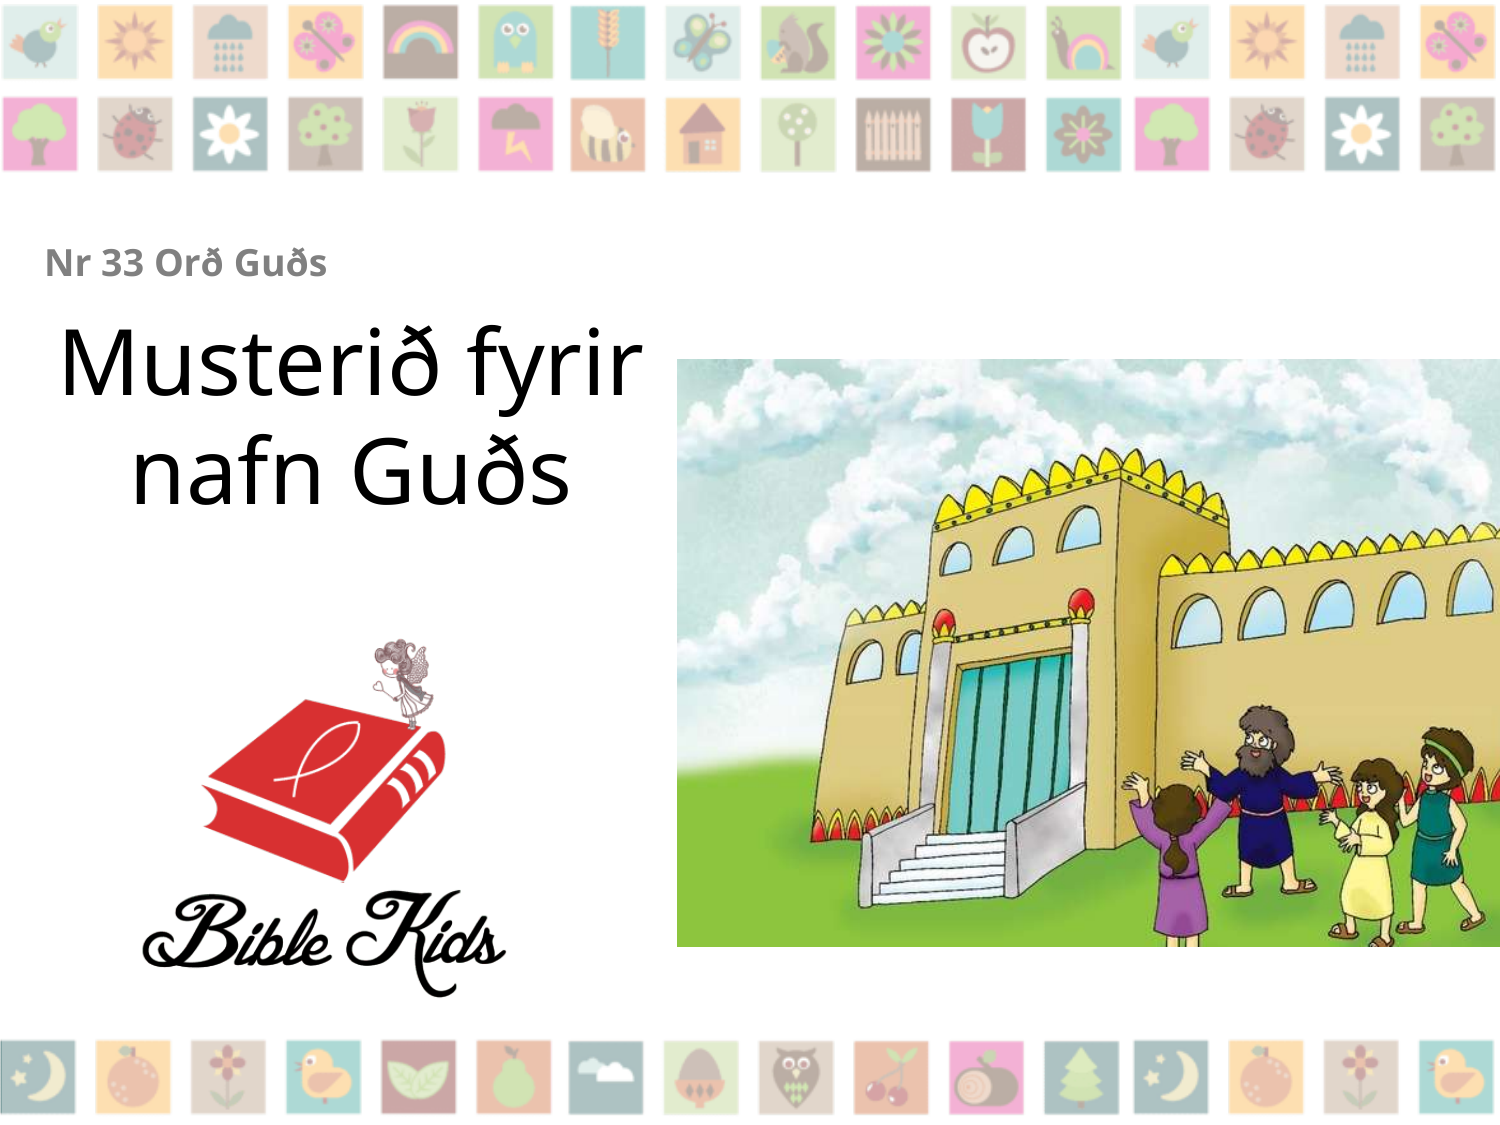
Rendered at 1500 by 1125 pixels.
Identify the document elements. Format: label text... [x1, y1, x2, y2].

picture [117, 600, 544, 1027]
text_box Nr 33 Orð Guðs [29, 231, 543, 292]
picture [677, 359, 1500, 947]
text_box Musterið fyrir nafn Guðs [28, 296, 674, 531]
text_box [0, 3, 1500, 181]
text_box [0, 1028, 1500, 1118]
